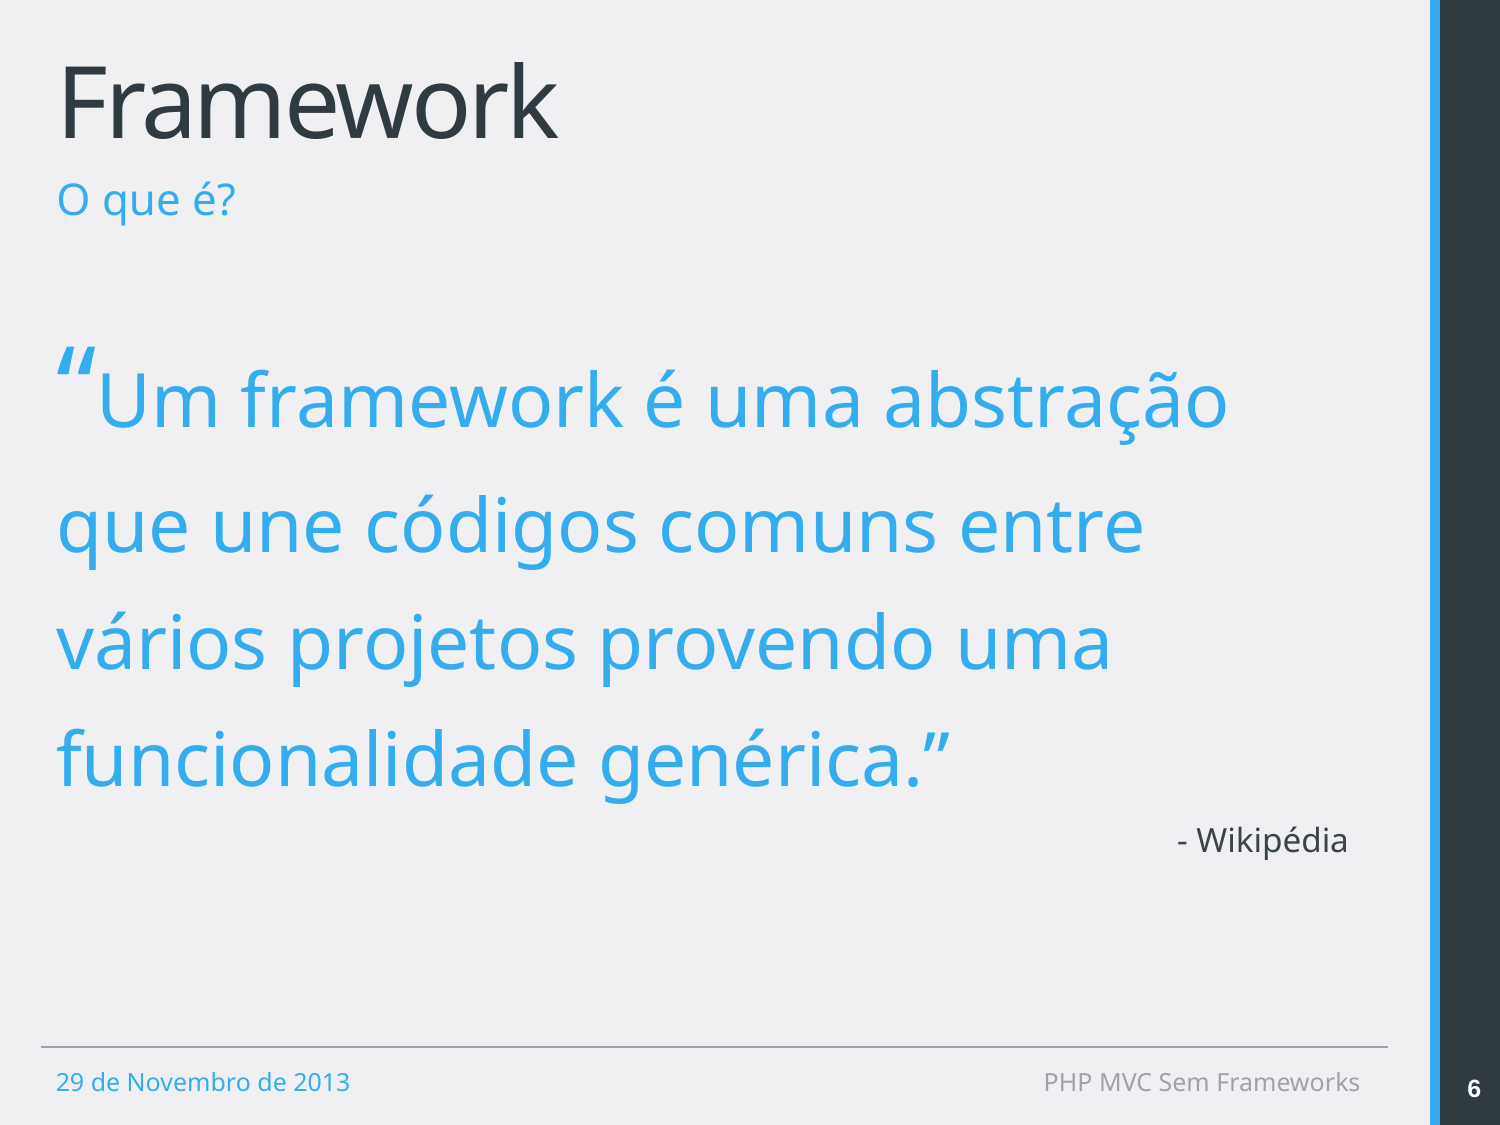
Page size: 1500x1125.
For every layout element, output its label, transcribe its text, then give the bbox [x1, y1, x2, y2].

slide_number 6 [1435, 1057, 1500, 1118]
list O que é? [41, 148, 1365, 208]
list “Um framework é uma abstração que une códigos comuns entre vários projetos provendo uma funcionalidade genérica.” - Wikipédia [41, 267, 1365, 1035]
title Framework [41, 31, 1365, 148]
